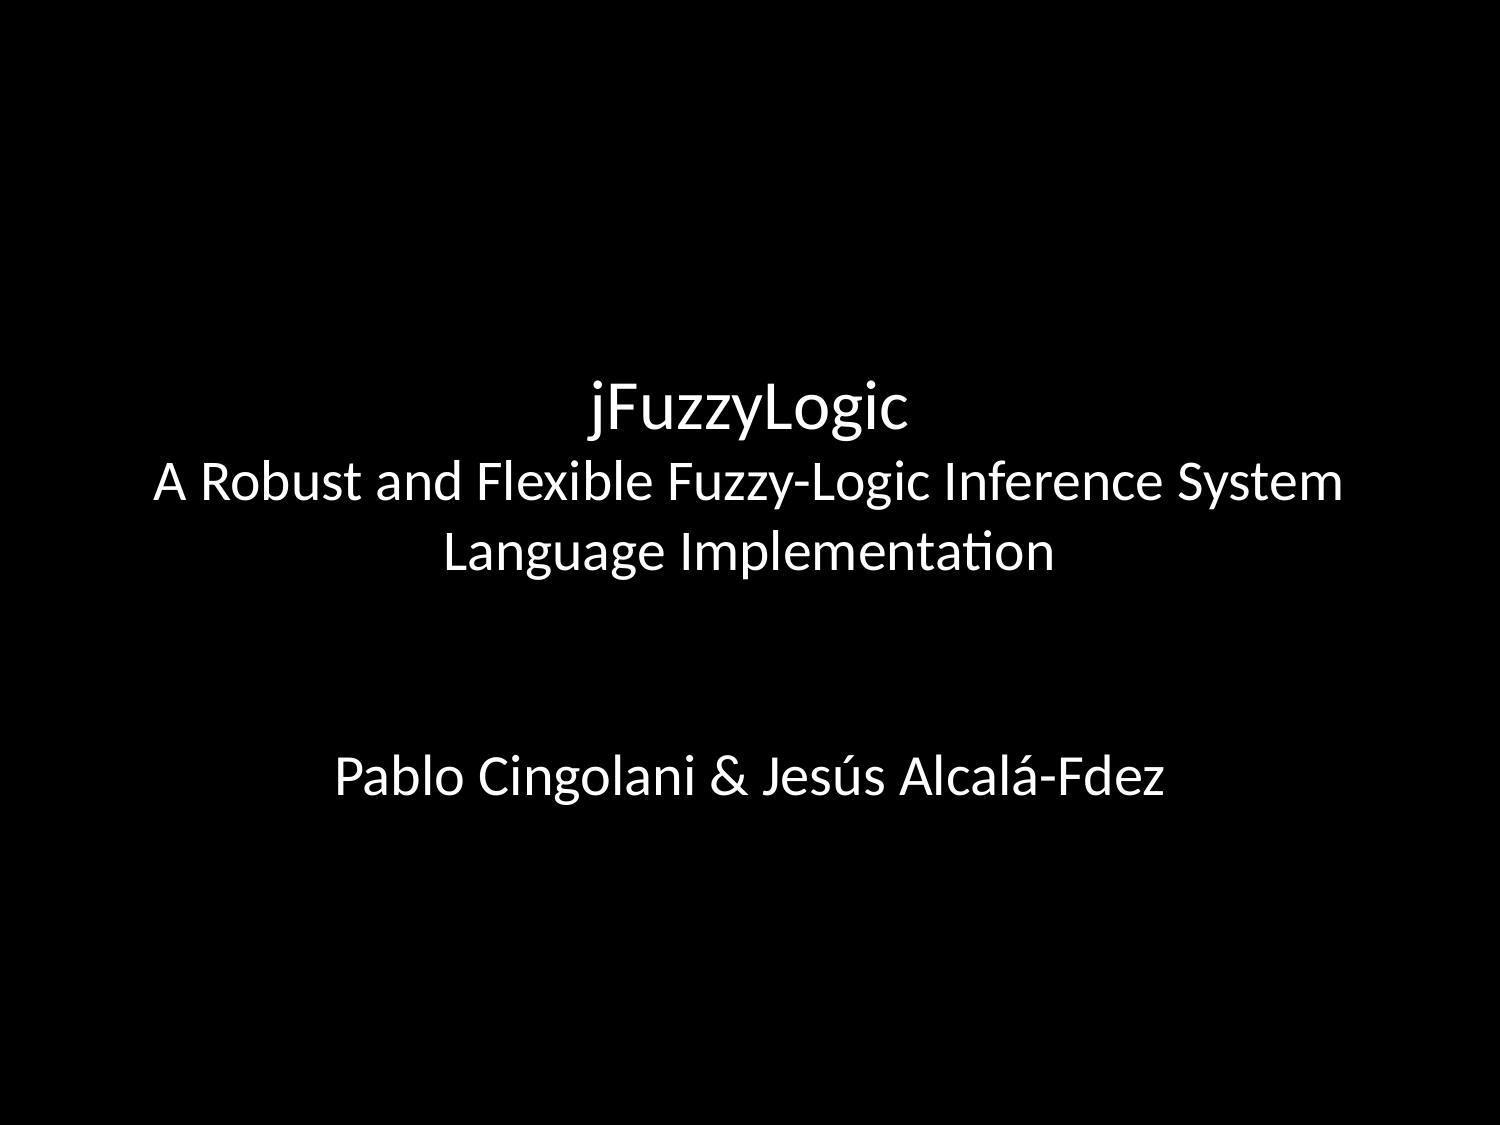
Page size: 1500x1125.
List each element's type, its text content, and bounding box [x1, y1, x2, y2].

title jFuzzyLogic A Robust and Flexible Fuzzy-Logic Inference System Language Implementation [112, 349, 1388, 591]
subtitle Pablo Cingolani & Jesús Alcalá-Fdez [225, 637, 1275, 925]
